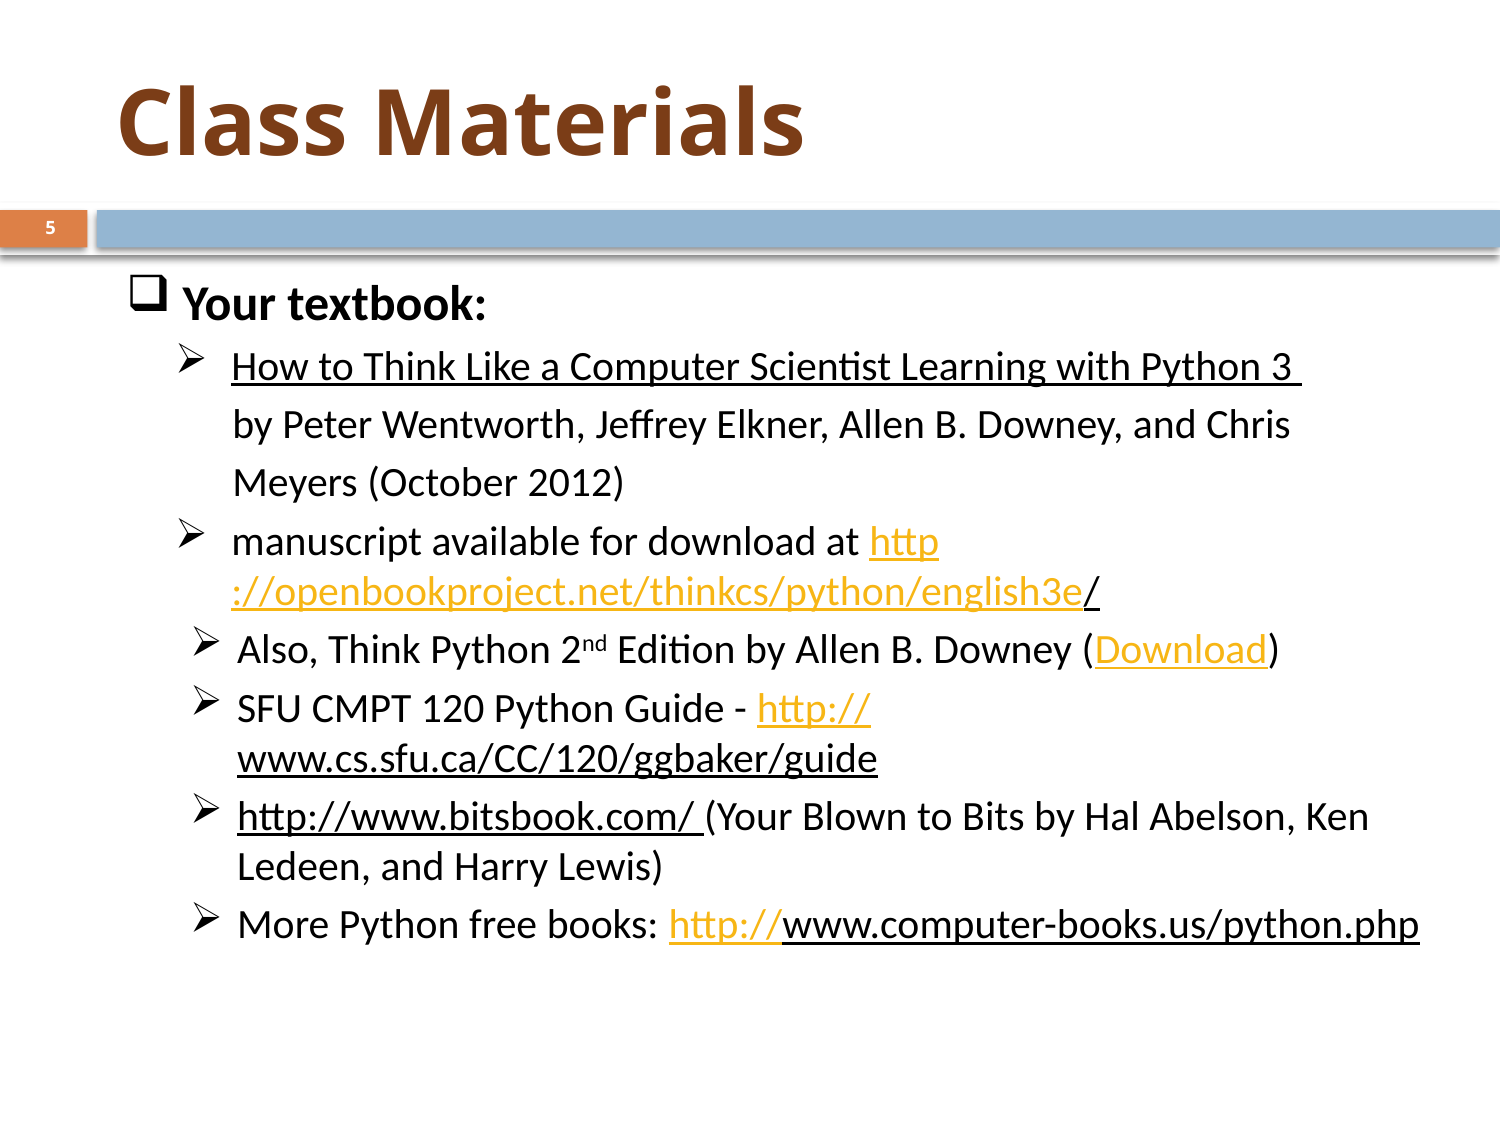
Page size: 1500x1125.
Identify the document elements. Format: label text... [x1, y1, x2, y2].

title Class Materials [100, 37, 1438, 200]
slide_number 5 [0, 208, 88, 249]
list Your textbook: How to Think Like a Computer Scientist Learning with Python 3 by Peter Wentworth, Jeffrey Elkner, Allen B. Downey, and Chris Meyers (October 2012) manuscript available for download at http://openbookproject.net/thinkcs/python/english3e/ Also, Think Python 2nd Edition by Allen B. Downey (Download) SFU CMPT 120 Python Guide - http://www.cs.sfu.ca/CC/120/ggbaker/guide http://www.bitsbook.com/ (Your Blown to Bits by Hal Abelson, Ken Ledeen, and Harry Lewis) More Python free books: http://www.computer-books.us/python.php [100, 262, 1475, 1000]
